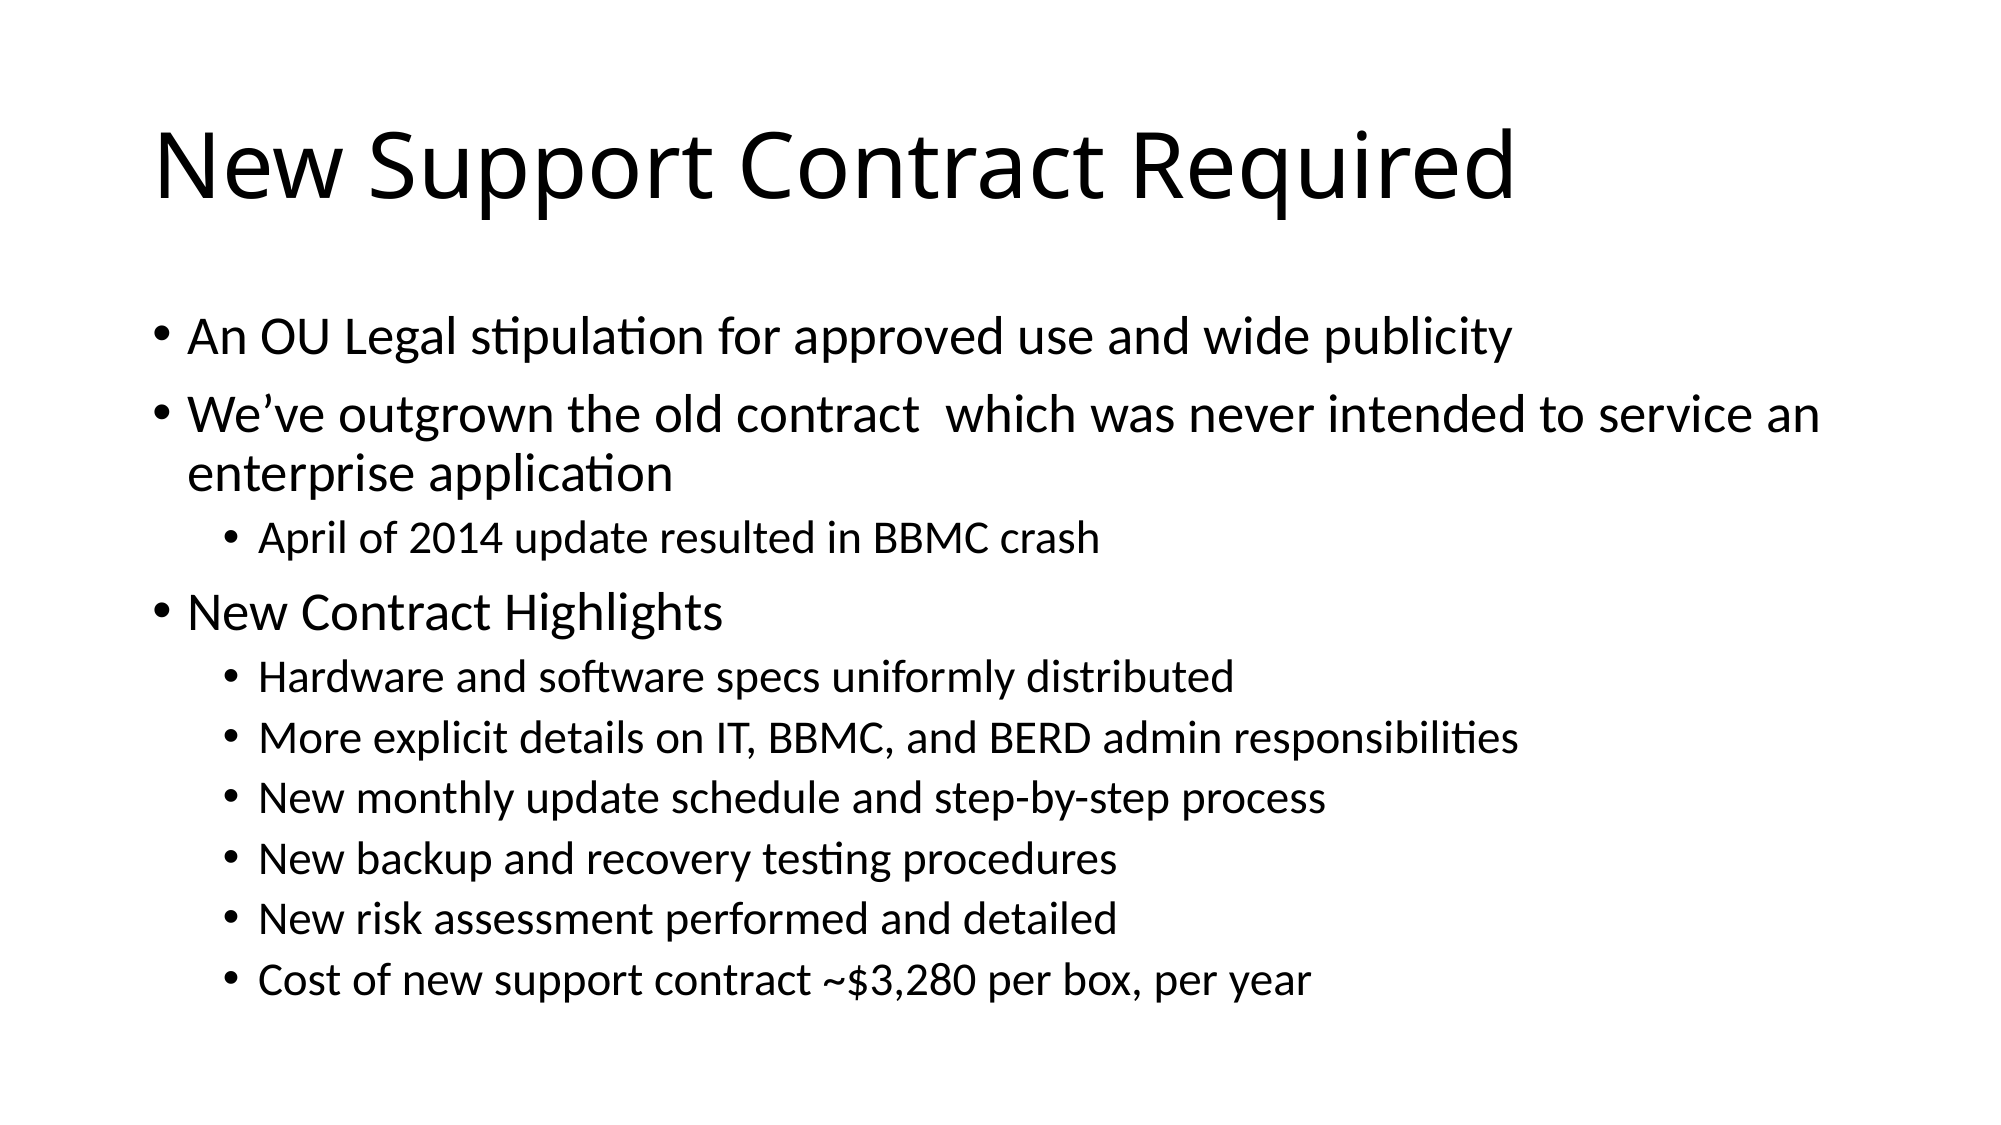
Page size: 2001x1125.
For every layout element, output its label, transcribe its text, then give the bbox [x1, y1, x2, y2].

list An OU Legal stipulation for approved use and wide publicity We’ve outgrown the old contract which was never intended to service an enterprise application April of 2014 update resulted in BBMC crash New Contract Highlights Hardware and software specs uniformly distributed More explicit details on IT, BBMC, and BERD admin responsibilities New monthly update schedule and step-by-step process New backup and recovery testing procedures New risk assessment performed and detailed Cost of new support contract ~$3,280 per box, per year [137, 299, 1863, 1014]
title New Support Contract Required [137, 59, 1863, 278]
